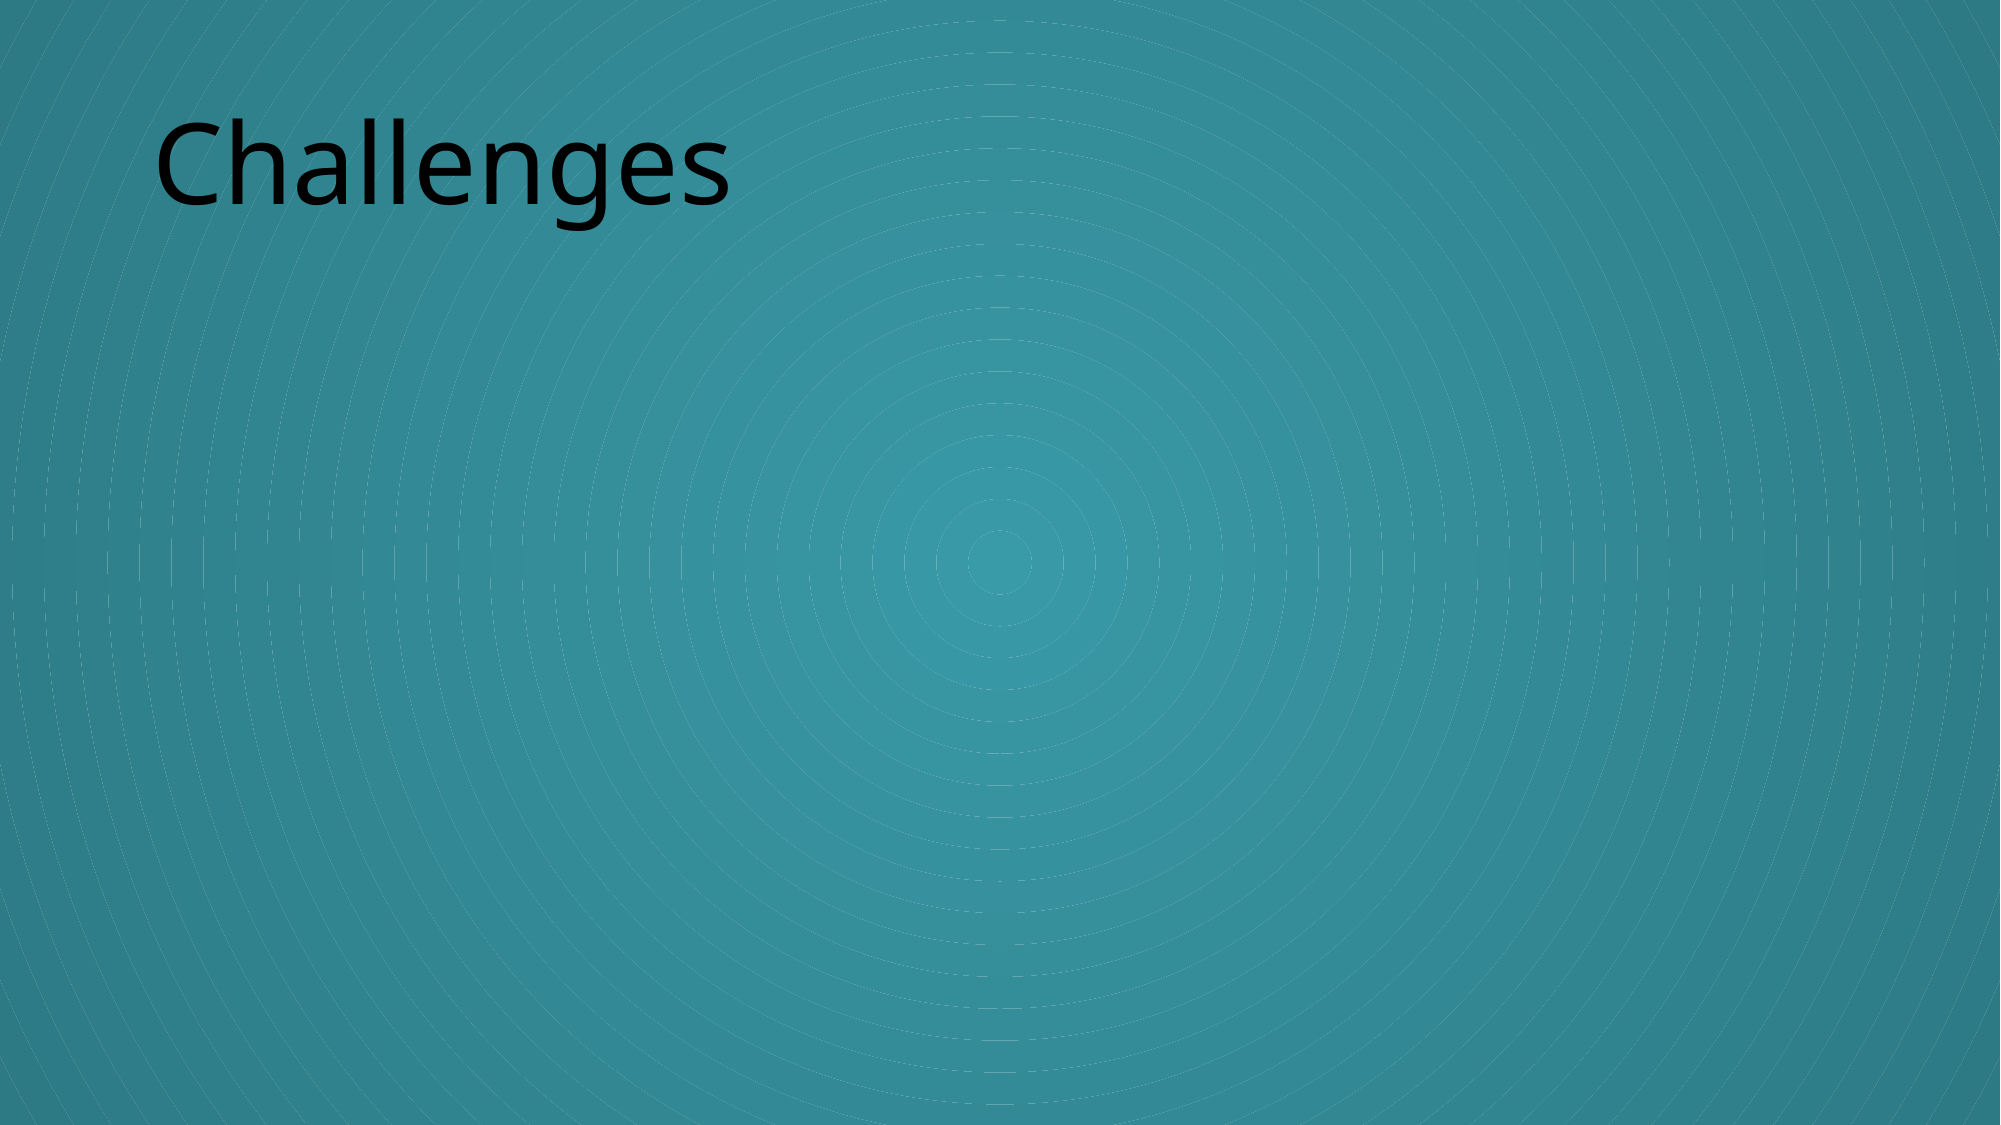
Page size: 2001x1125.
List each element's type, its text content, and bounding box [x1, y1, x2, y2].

title Challenges [137, 59, 1863, 278]
